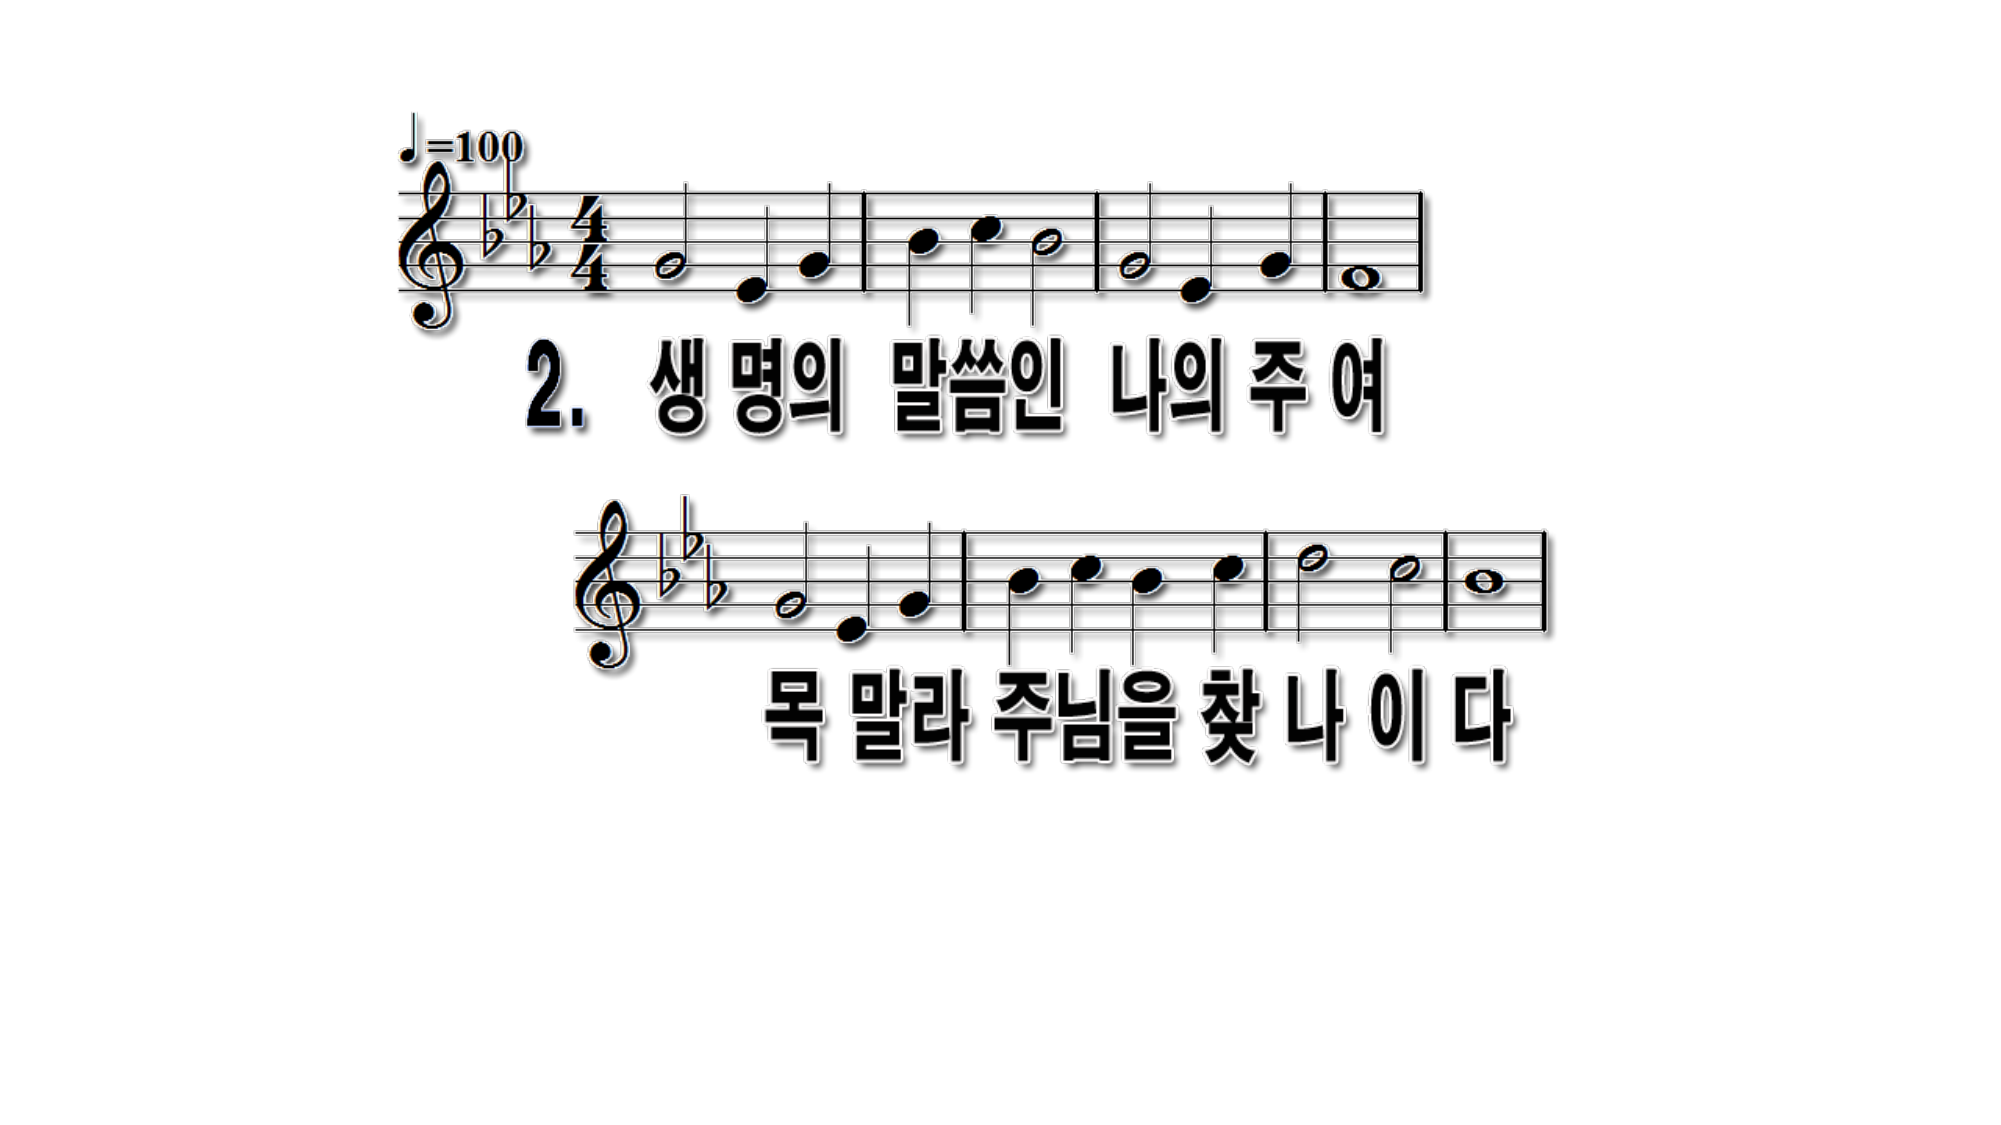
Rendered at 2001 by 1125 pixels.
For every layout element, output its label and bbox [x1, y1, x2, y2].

picture [249, 0, 1750, 815]
